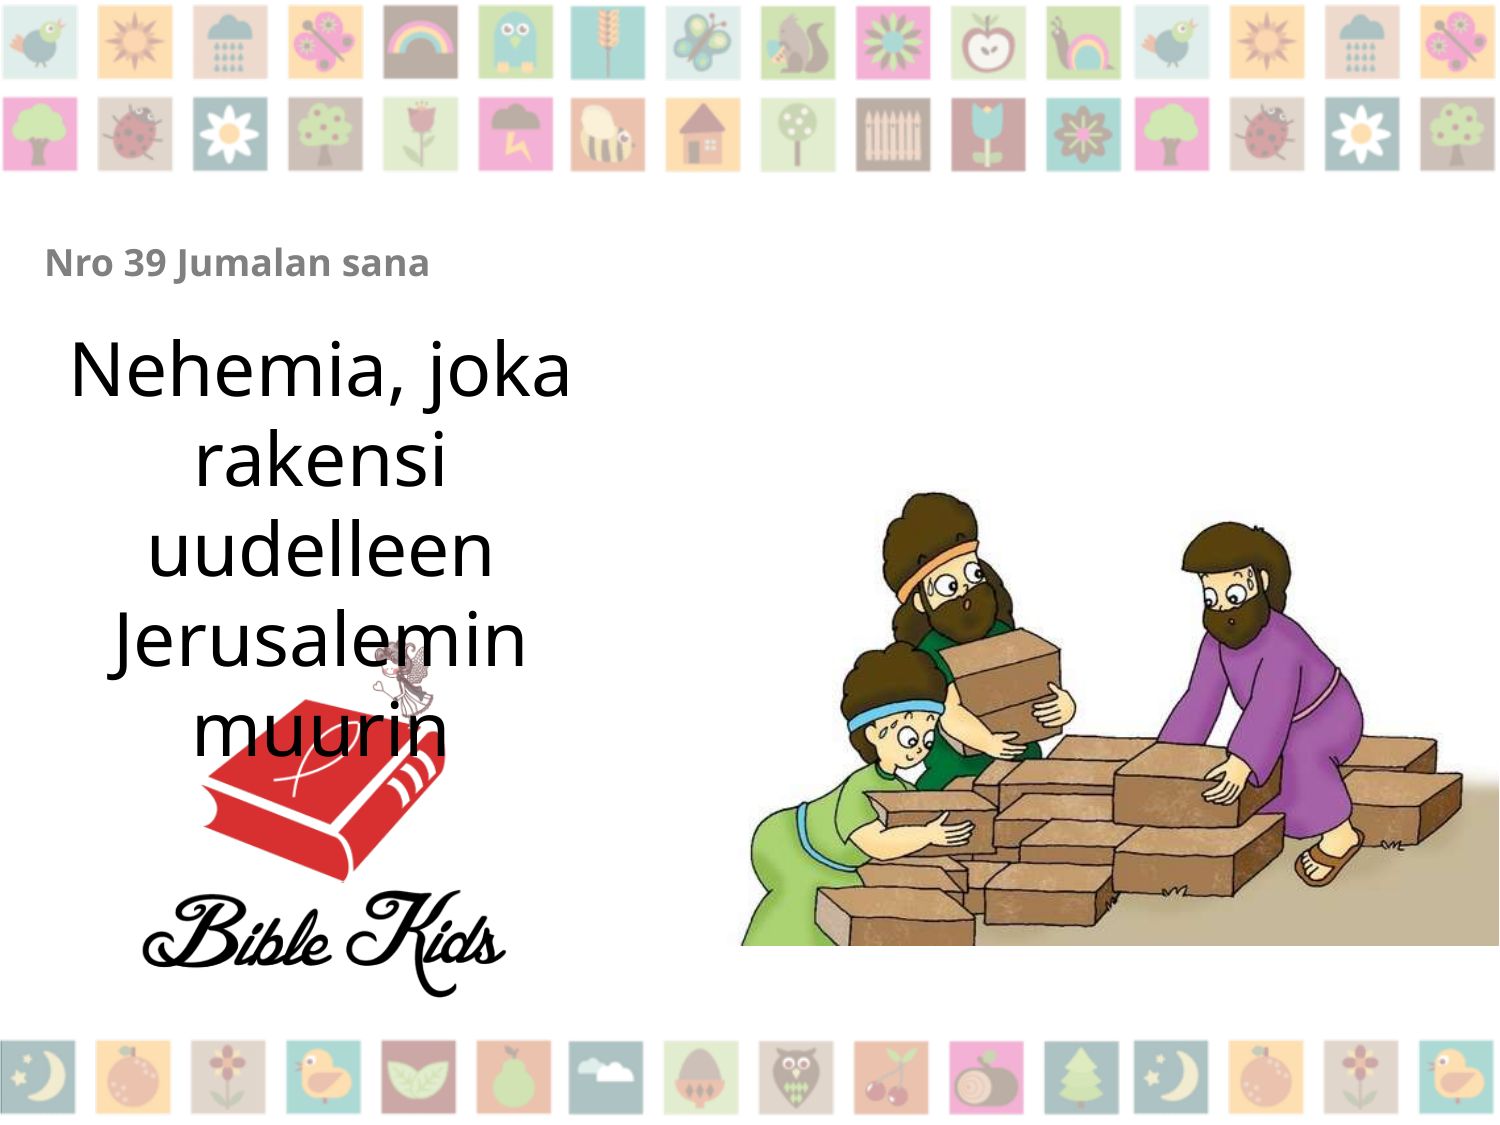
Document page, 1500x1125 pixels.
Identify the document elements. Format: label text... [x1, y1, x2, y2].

text_box Nro 39 Jumalan sana [29, 231, 543, 292]
text_box Nehemia, joka rakensi uudelleen Jerusalemin muurin [0, 314, 644, 780]
picture [643, 320, 1500, 946]
picture [117, 600, 544, 1027]
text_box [0, 3, 1500, 181]
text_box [0, 1028, 1500, 1118]
